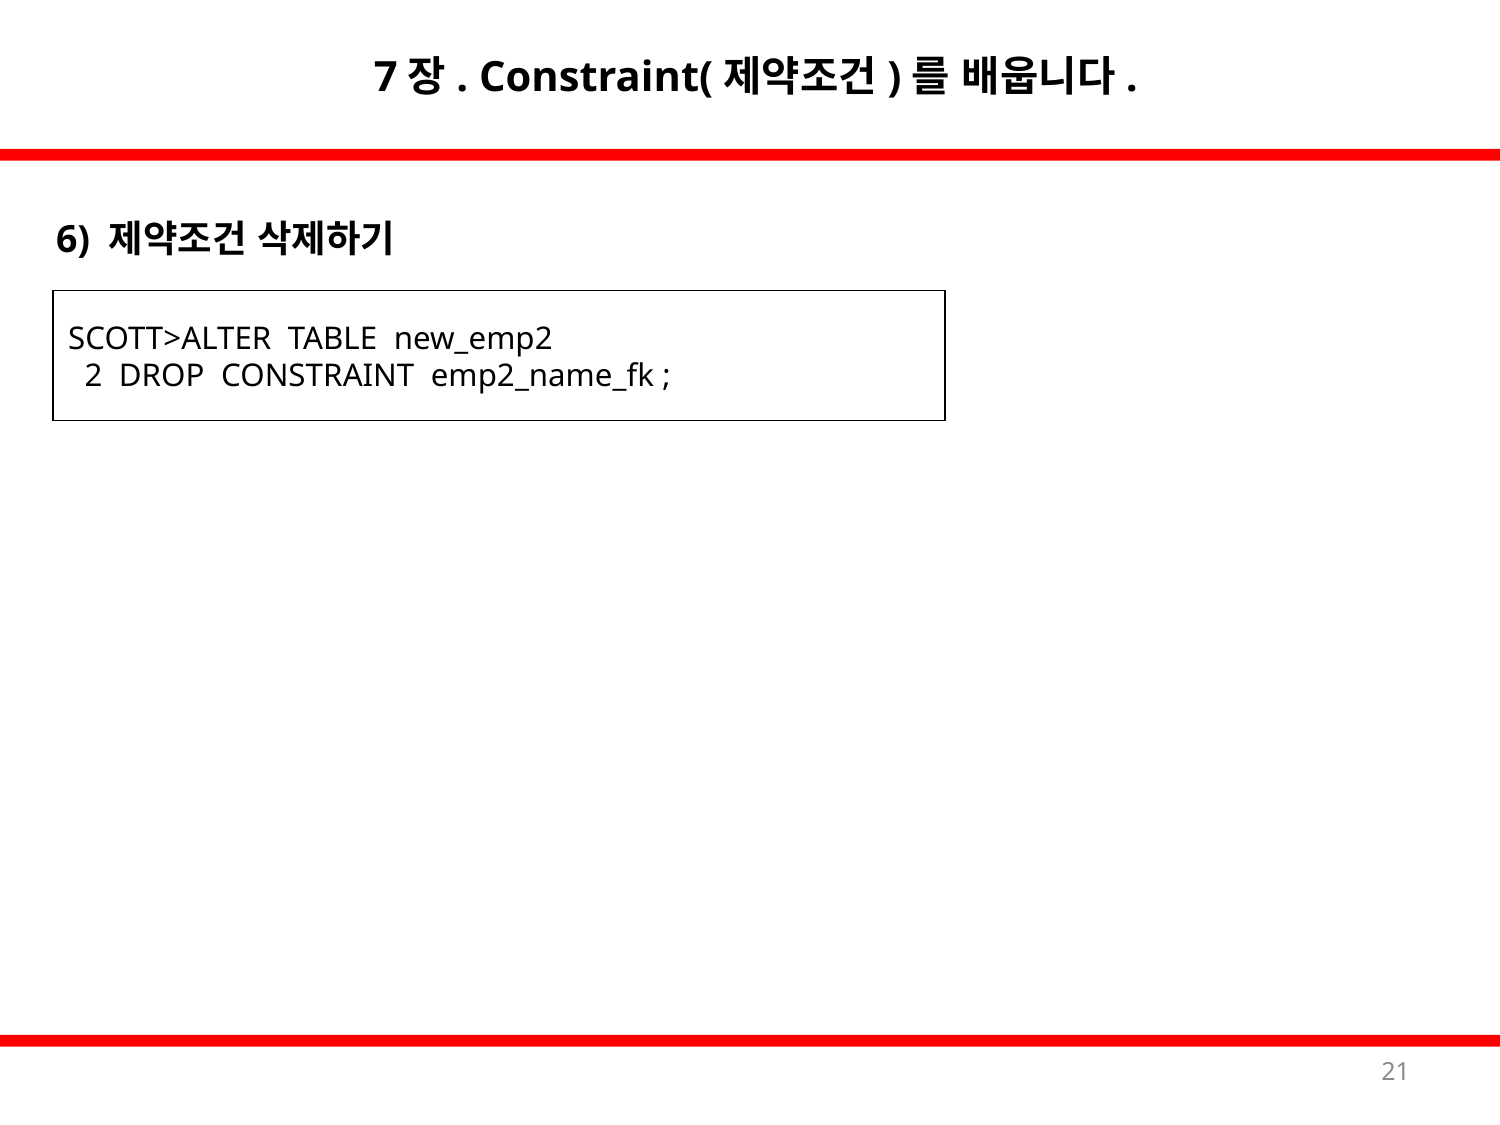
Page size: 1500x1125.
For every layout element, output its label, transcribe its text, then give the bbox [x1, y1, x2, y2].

text_box 6) 제약조건 삭제하기 [39, 194, 906, 281]
text_box [0, 1033, 1500, 1049]
text_box 7장. Constraint(제약조건)를 배웁니다. [252, 0, 1260, 151]
slide_number 21 [1074, 1042, 1425, 1103]
text_box [0, 147, 1500, 163]
text_box SCOTT>ALTER TABLE new_emp2 2 DROP CONSTRAINT emp2_name_fk ; [53, 290, 946, 421]
